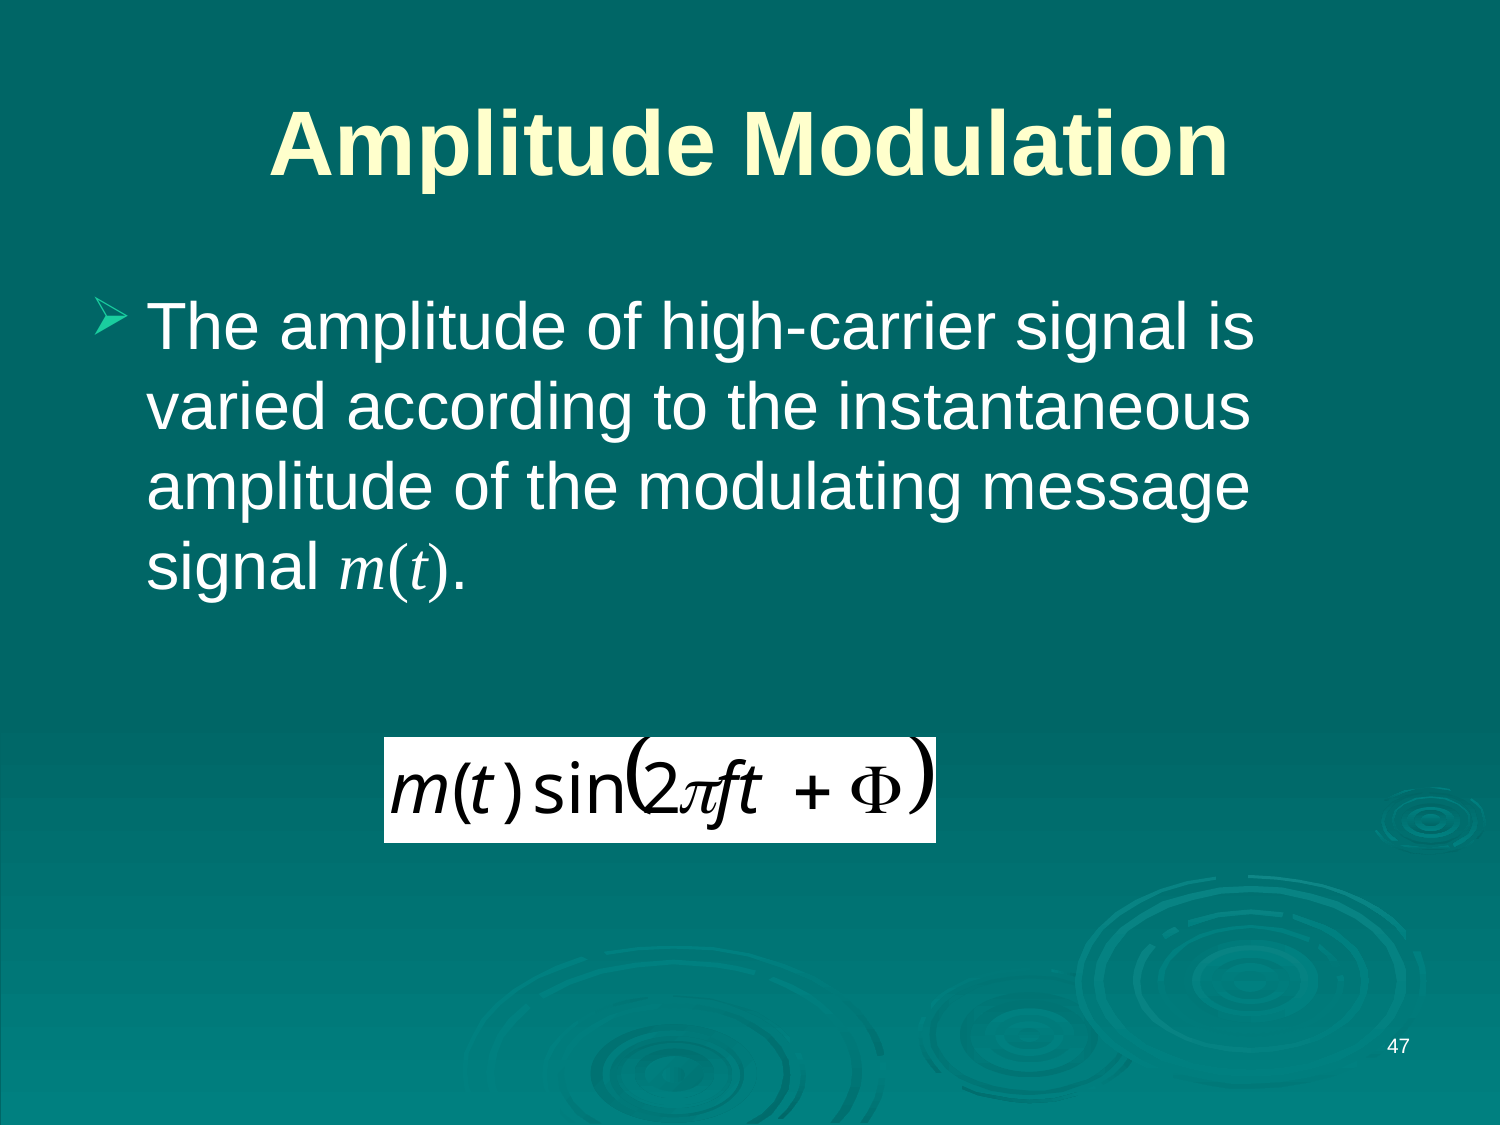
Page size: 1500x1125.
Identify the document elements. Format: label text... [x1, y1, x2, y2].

slide_number 47 [1074, 1024, 1426, 1101]
title Amplitude Modulation [74, 45, 1426, 233]
list The amplitude of high-carrier signal is varied according to the instantaneous amplitude of the modulating message signal m(t). [74, 274, 1426, 1006]
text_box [383, 737, 937, 844]
